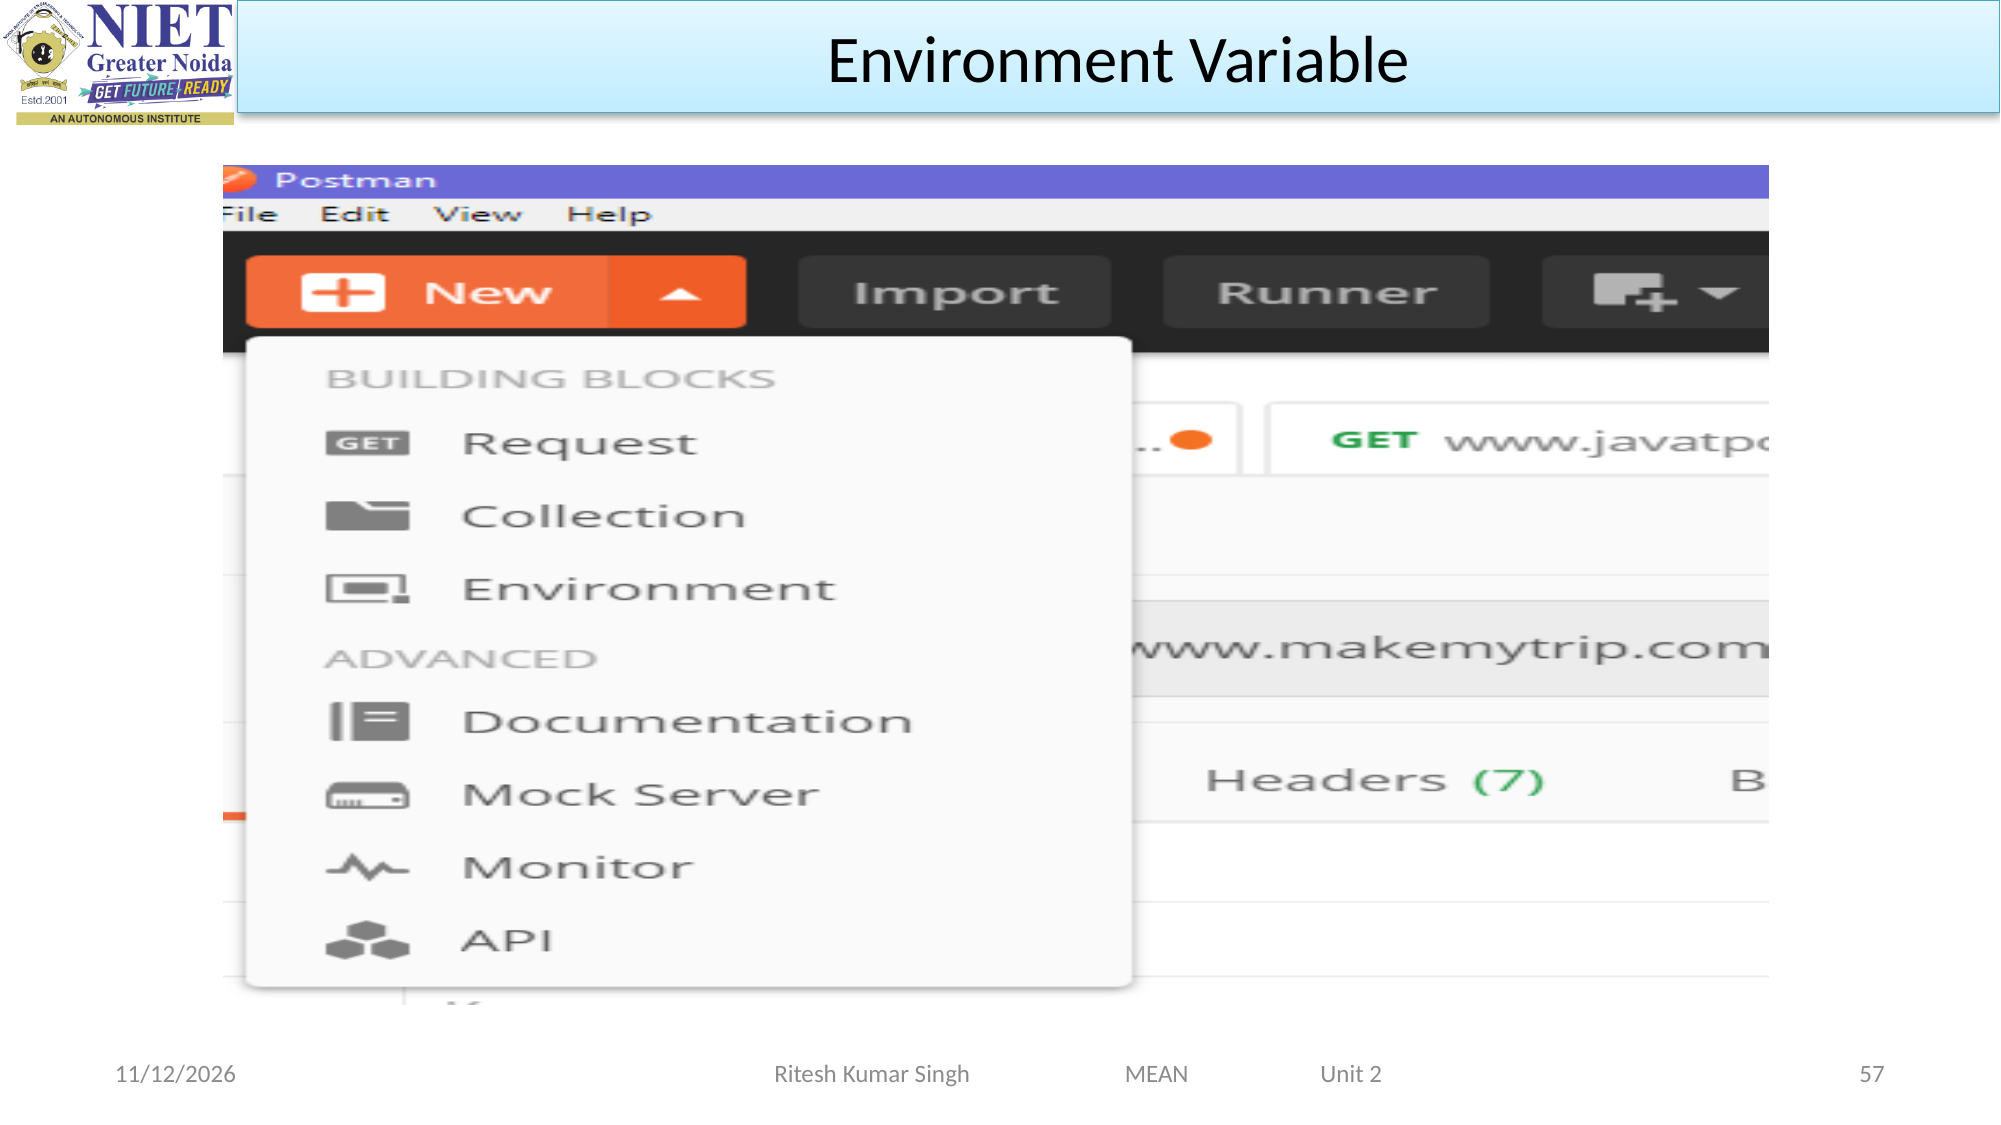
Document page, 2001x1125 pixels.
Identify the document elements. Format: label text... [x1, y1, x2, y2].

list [223, 164, 1769, 1006]
slide_number 57 [1433, 1042, 1900, 1103]
picture [3, 2, 234, 125]
text_box Environment Variable [237, 0, 2000, 113]
footer Ritesh Kumar Singh MEAN Unit 2 [683, 1042, 1433, 1103]
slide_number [99, 1042, 567, 1103]
